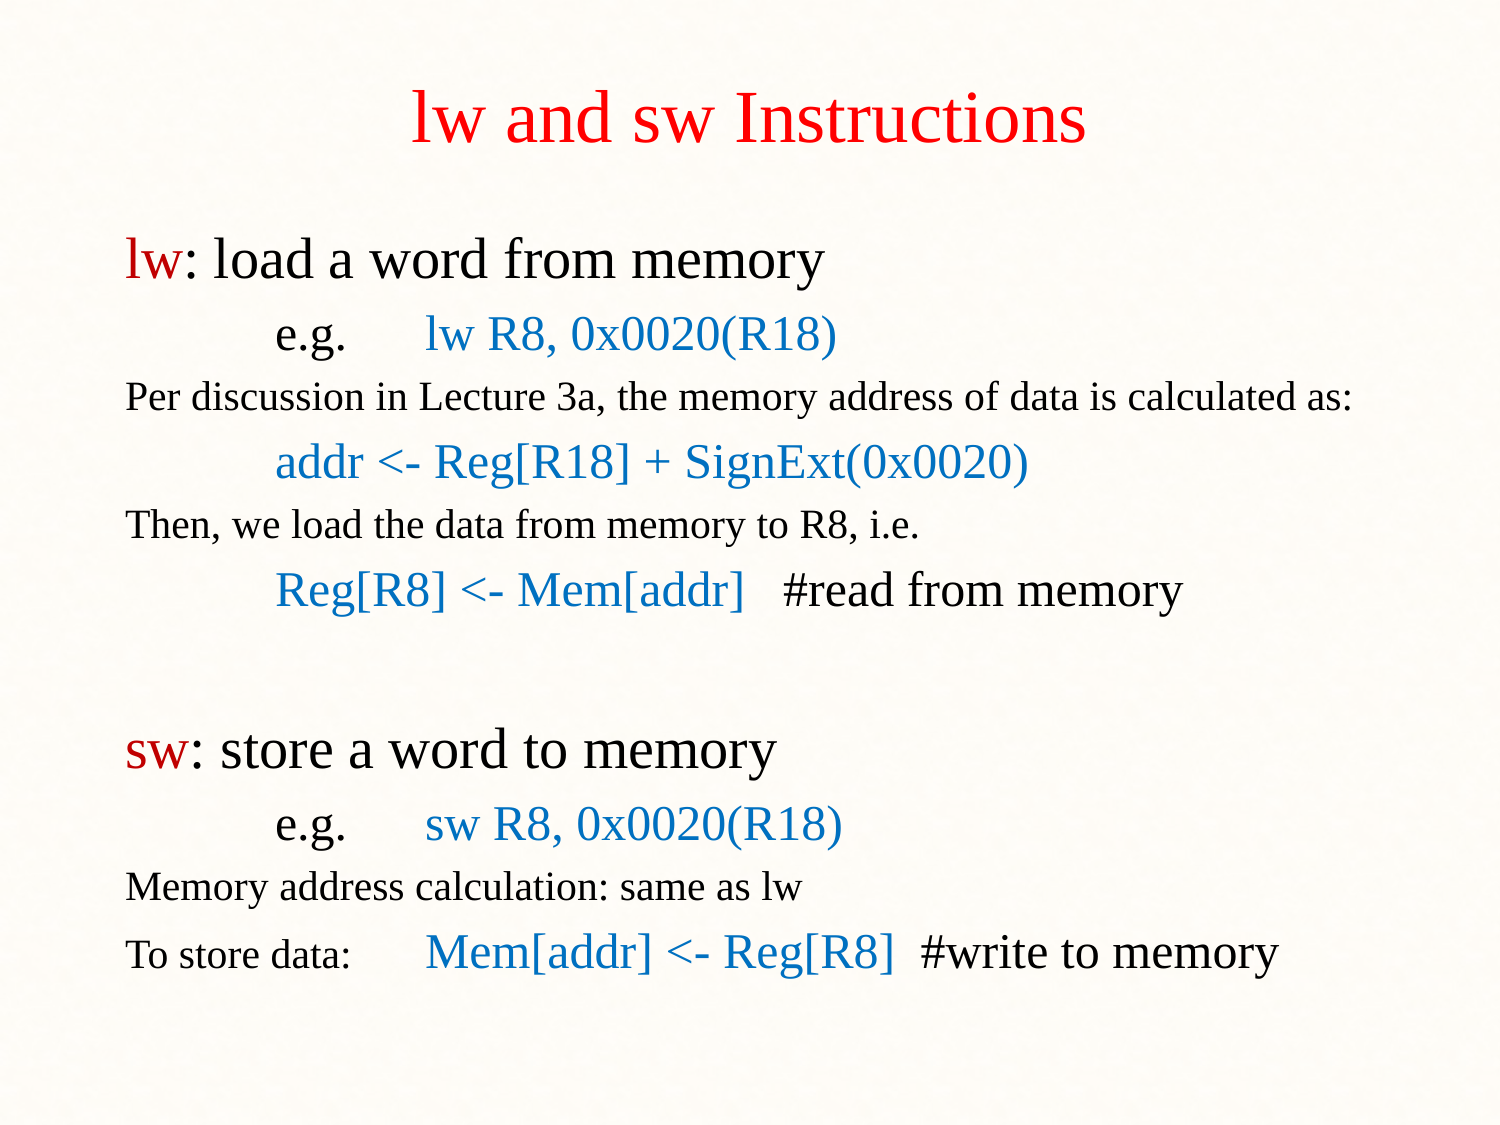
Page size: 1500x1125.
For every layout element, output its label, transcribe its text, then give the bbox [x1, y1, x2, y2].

list lw: load a word from memory e.g. lw R8, 0x0020(R18) Per discussion in Lecture 3a, the memory address of data is calculated as: addr <- Reg[R18] + SignExt(0x0020) Then, we load the data from memory to R8, i.e. Reg[R8] <- Mem[addr] #read from memory sw: store a word to memory e.g. sw R8, 0x0020(R18) Memory address calculation: same as lw To store data: Mem[addr] <- Reg[R8] #write to memory [110, 212, 1386, 1025]
title lw and sw Instructions [112, 75, 1388, 150]
